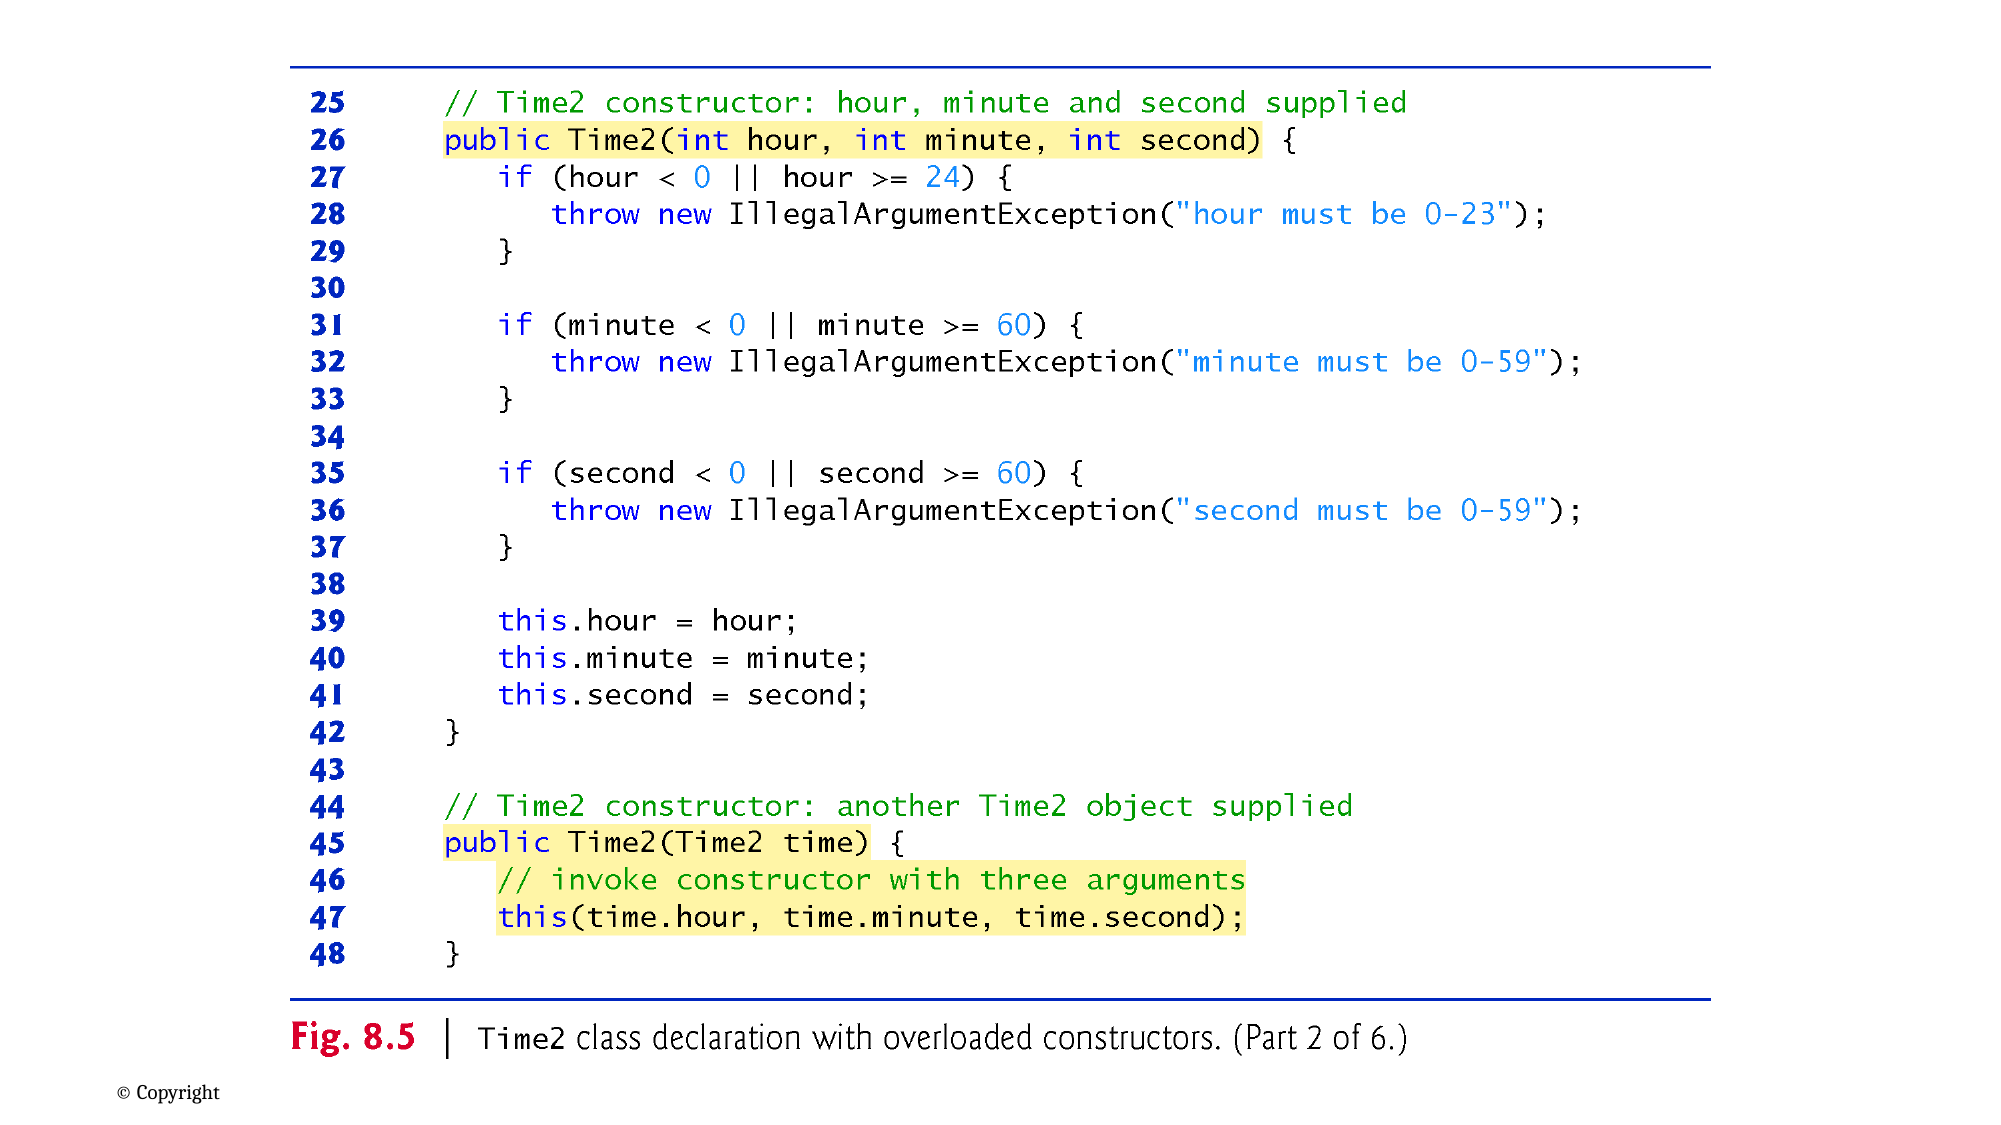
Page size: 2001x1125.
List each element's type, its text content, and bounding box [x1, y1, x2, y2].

footer © Copyright 1992-2018 by Pearson Education, Inc. All Rights Reserved. [99, 1051, 217, 1112]
picture [223, 0, 1777, 1125]
